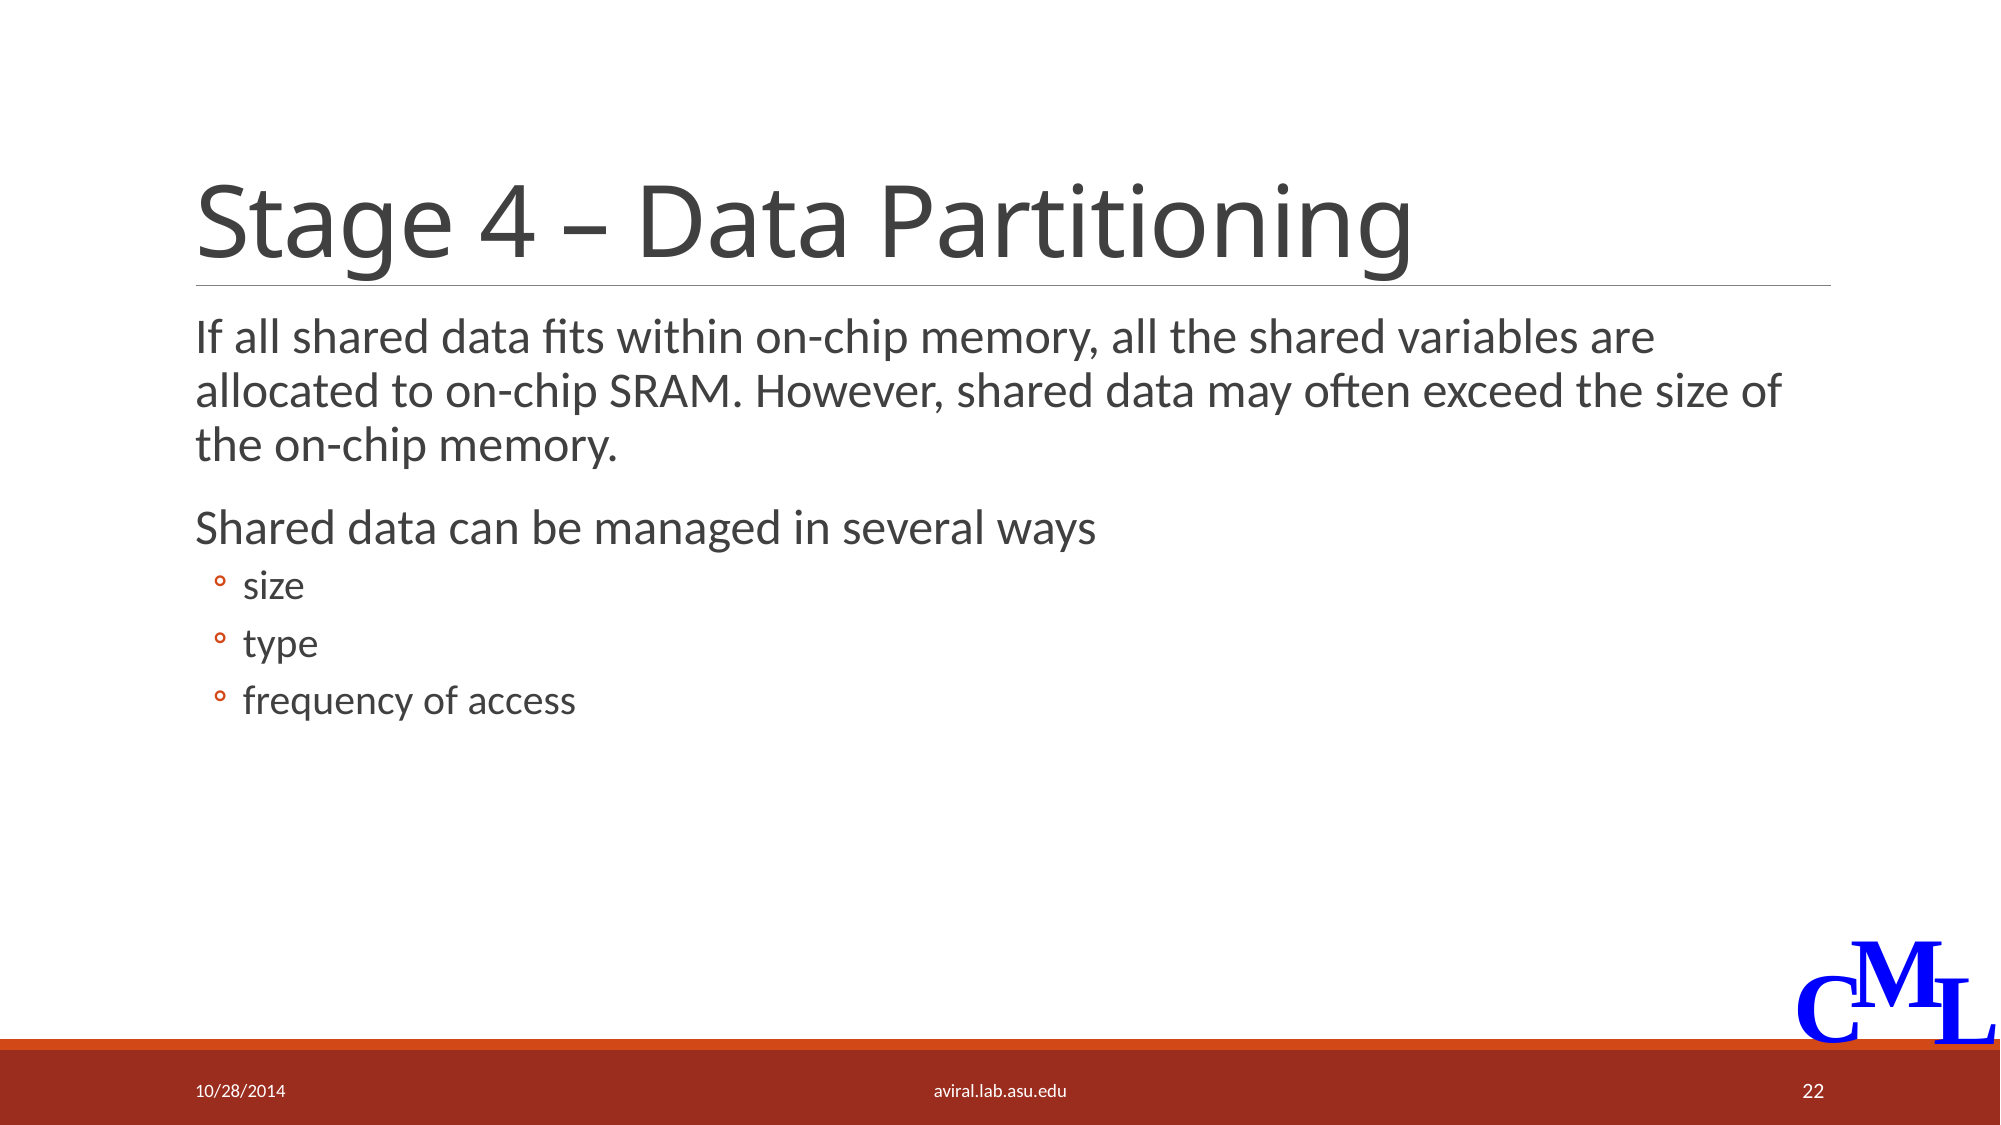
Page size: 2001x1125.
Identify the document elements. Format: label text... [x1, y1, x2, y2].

footer aviral.lab.asu.edu [604, 1059, 1396, 1120]
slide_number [180, 1059, 586, 1120]
slide_number 22 [1624, 1059, 1840, 1120]
title Stage 4 – Data Partitioning [180, 47, 1830, 285]
list If all shared data fits within on-chip memory, all the shared variables are allocated to on-chip SRAM. However, shared data may often exceed the size of the on-chip memory. Shared data can be managed in several ways size type frequency of access [180, 302, 1830, 963]
